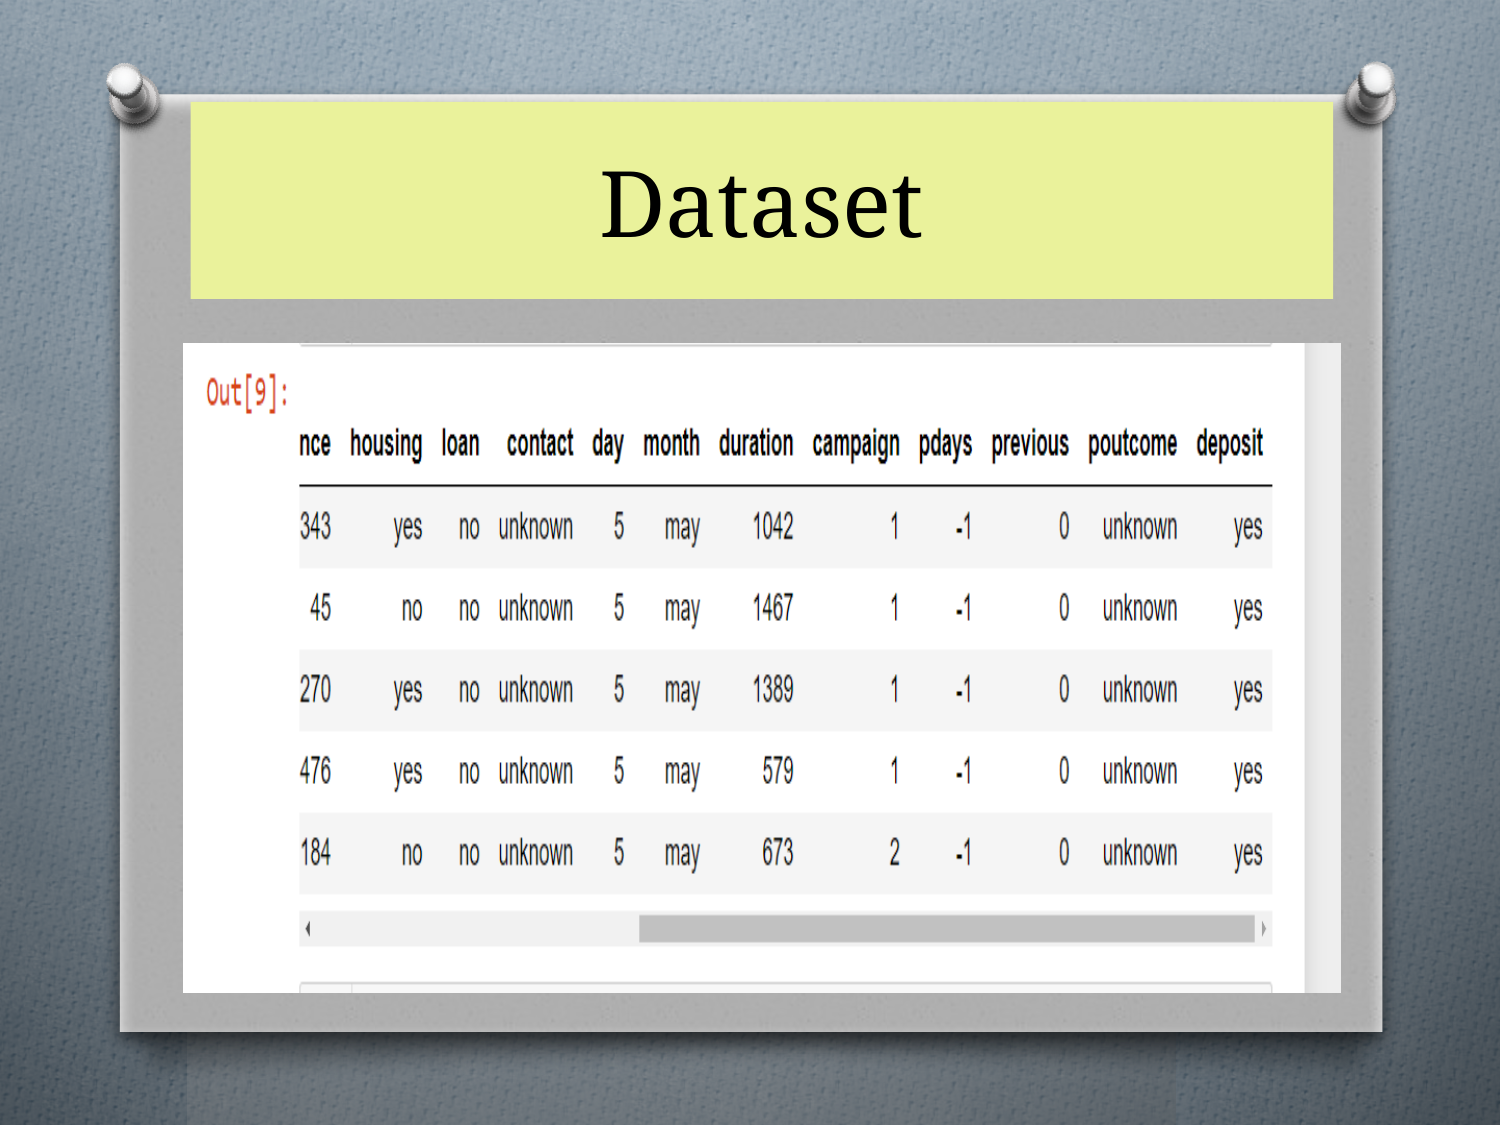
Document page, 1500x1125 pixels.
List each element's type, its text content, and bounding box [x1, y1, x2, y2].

title Dataset [190, 101, 1334, 299]
picture [182, 343, 1341, 994]
picture [75, 29, 198, 153]
picture [1317, 35, 1439, 156]
